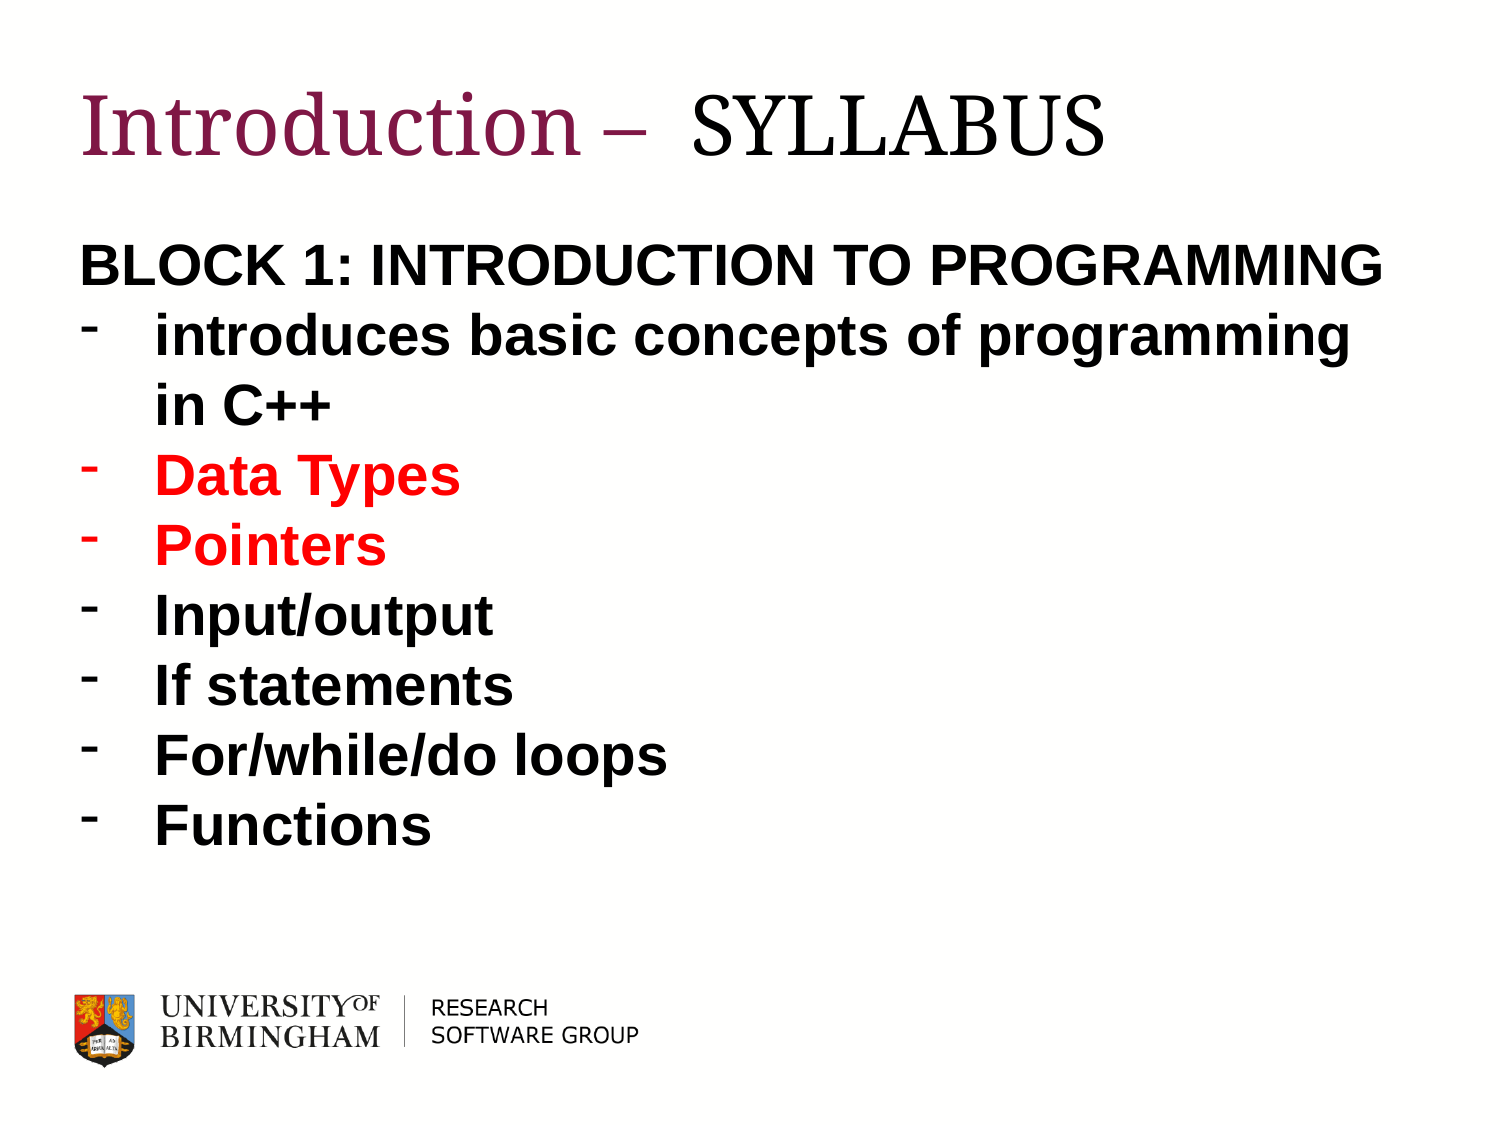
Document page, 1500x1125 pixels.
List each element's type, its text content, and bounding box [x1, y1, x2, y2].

text_box BLOCK 1: INTRODUCTION TO PROGRAMMING introduces basic concepts of programming in C++ Data Types Pointers Input/output If statements For/while/do loops Functions [65, 219, 1412, 865]
title Introduction – SYLLABUS [65, 78, 1341, 219]
picture [66, 984, 645, 1074]
